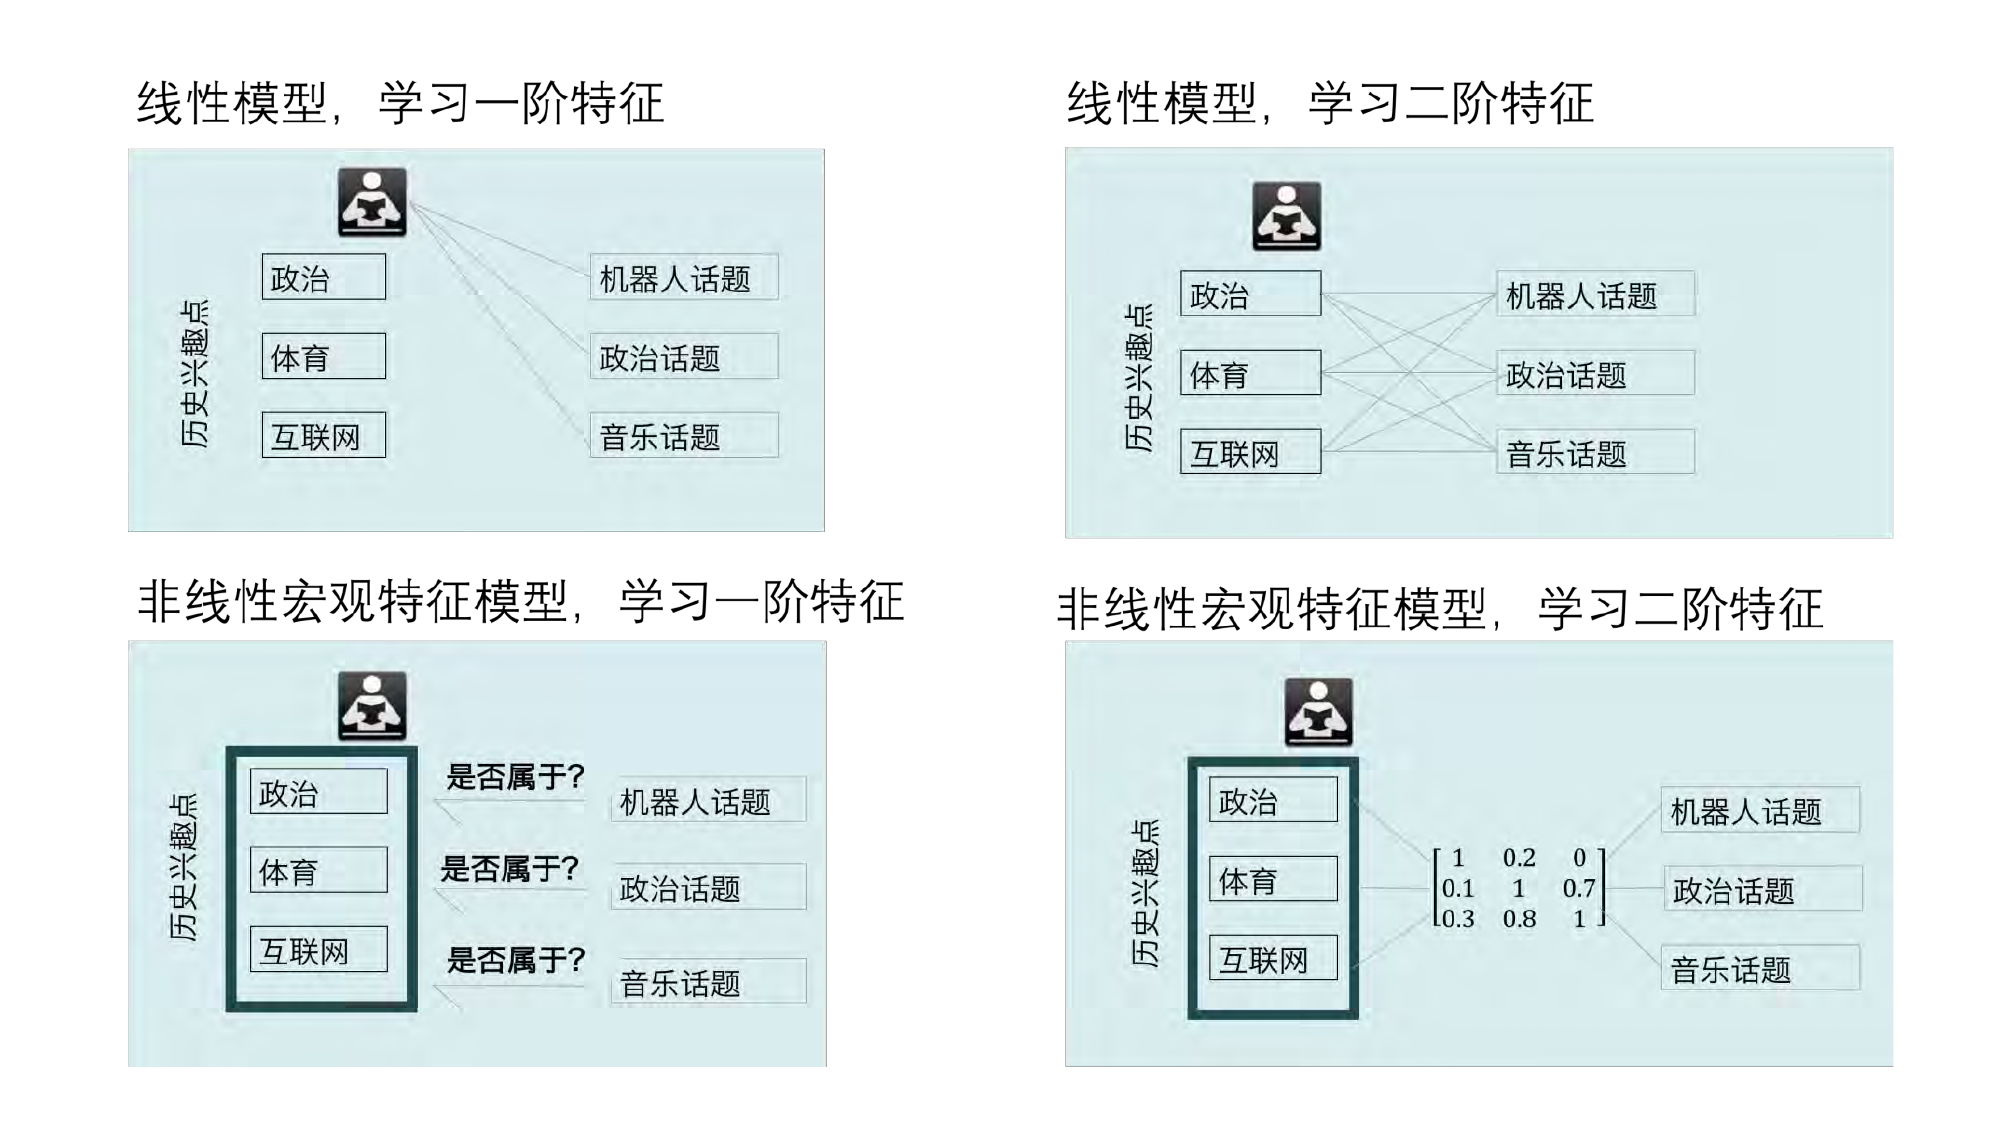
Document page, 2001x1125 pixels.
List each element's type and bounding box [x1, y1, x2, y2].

text_box [106, 57, 1894, 1067]
